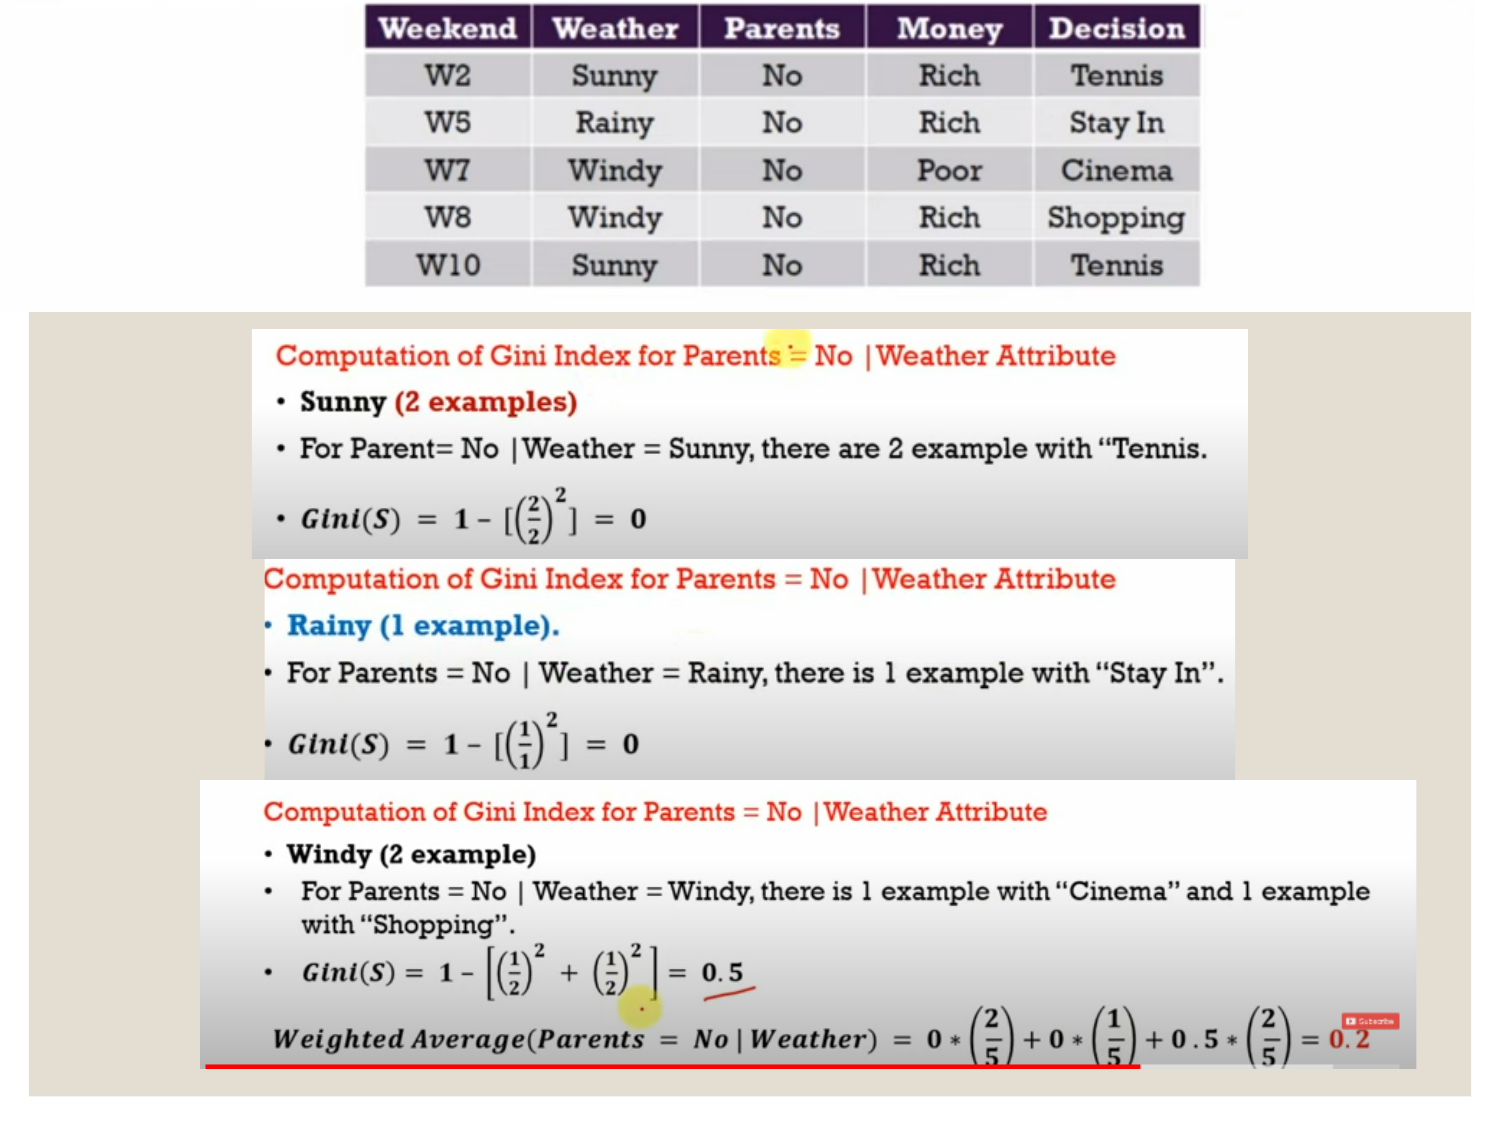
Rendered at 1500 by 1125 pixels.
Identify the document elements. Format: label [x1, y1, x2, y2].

picture [199, 780, 1417, 1069]
list [264, 567, 1236, 777]
picture [251, 329, 1248, 559]
picture [0, 0, 1476, 312]
